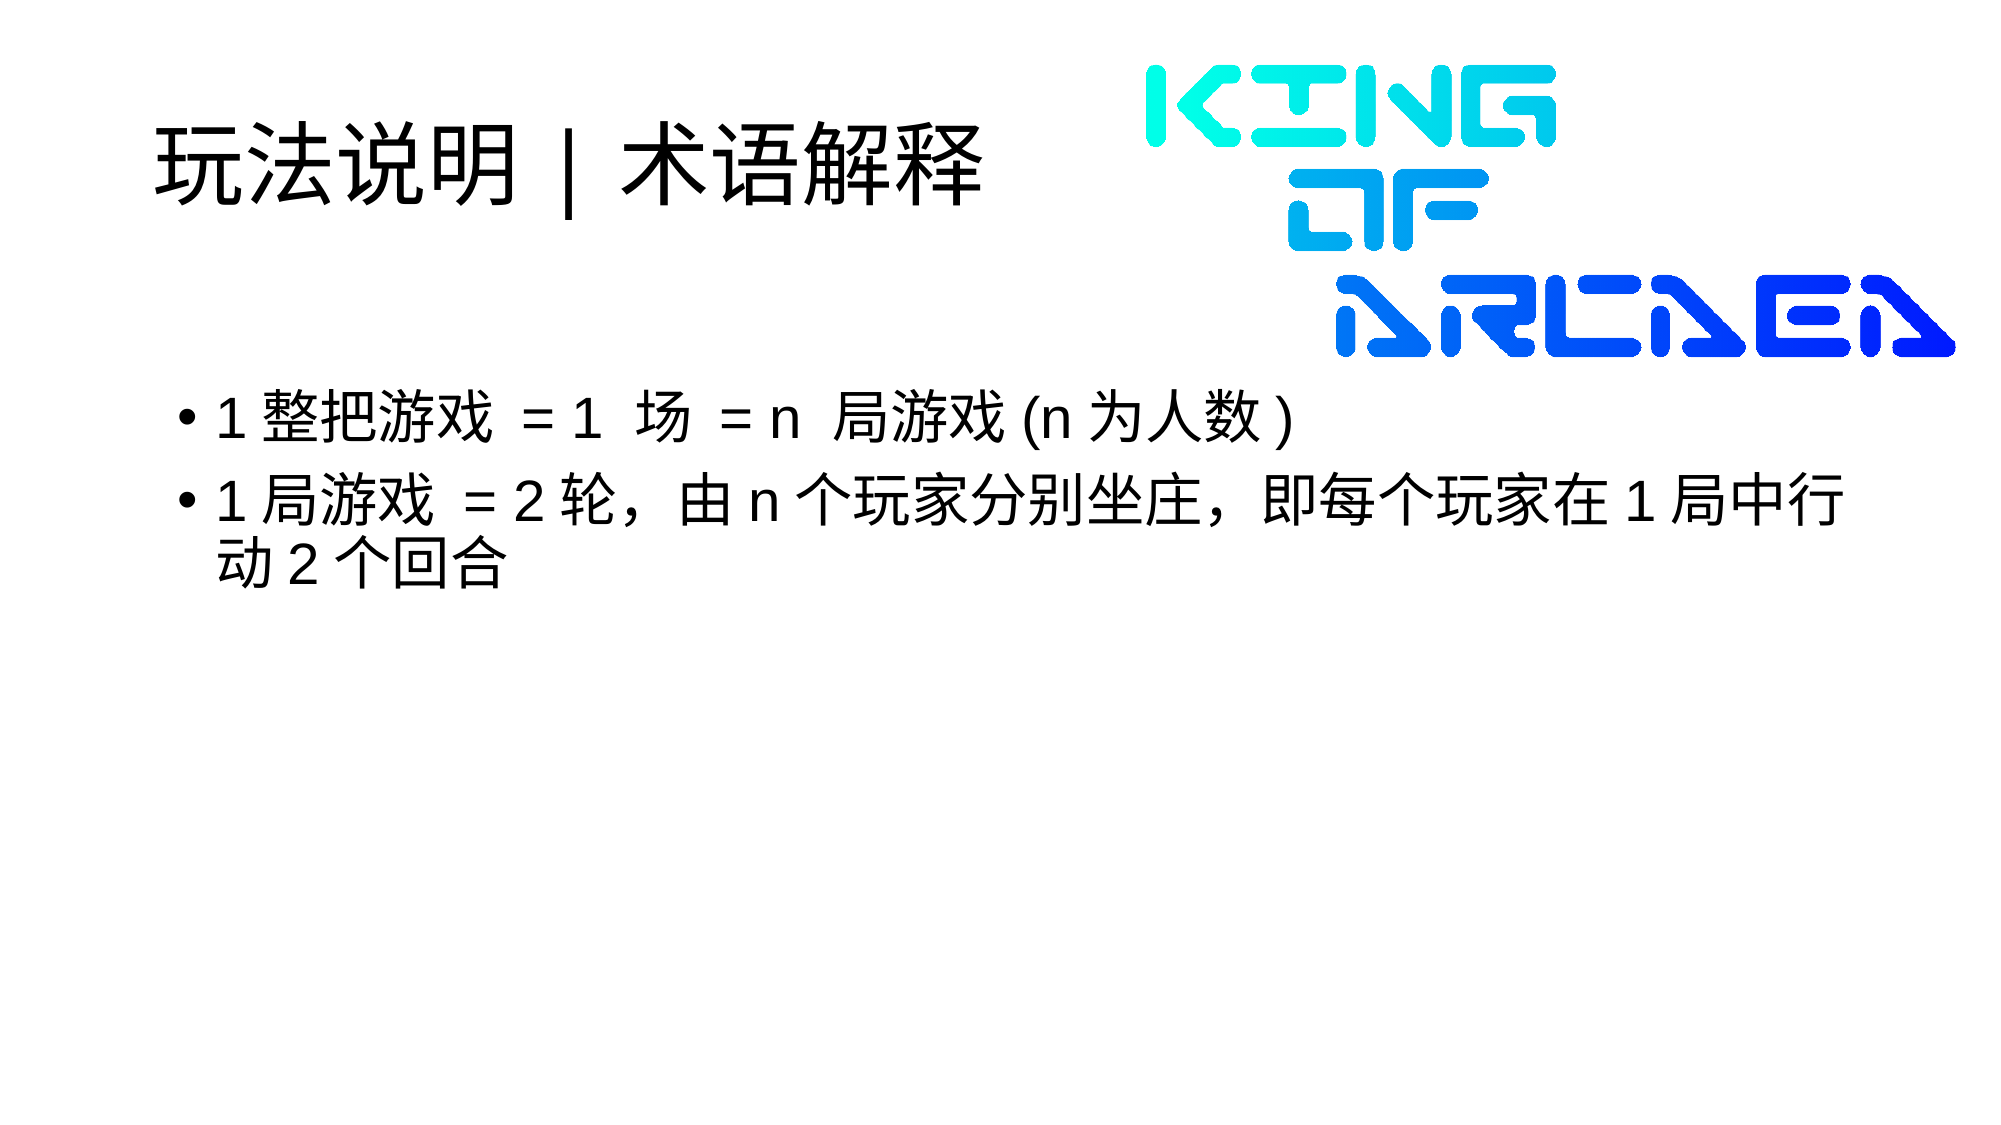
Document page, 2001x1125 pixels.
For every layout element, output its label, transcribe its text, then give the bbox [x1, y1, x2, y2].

picture [1051, 0, 2000, 414]
title 玩法说明|术语解释 [137, 59, 1051, 278]
text_box 1整把游戏 = 1 场 = n 局游戏(n为人数) 1局游戏 = 2轮，由n个玩家分别坐庄，即每个玩家在1局中行动2个回合 [162, 380, 1888, 1039]
